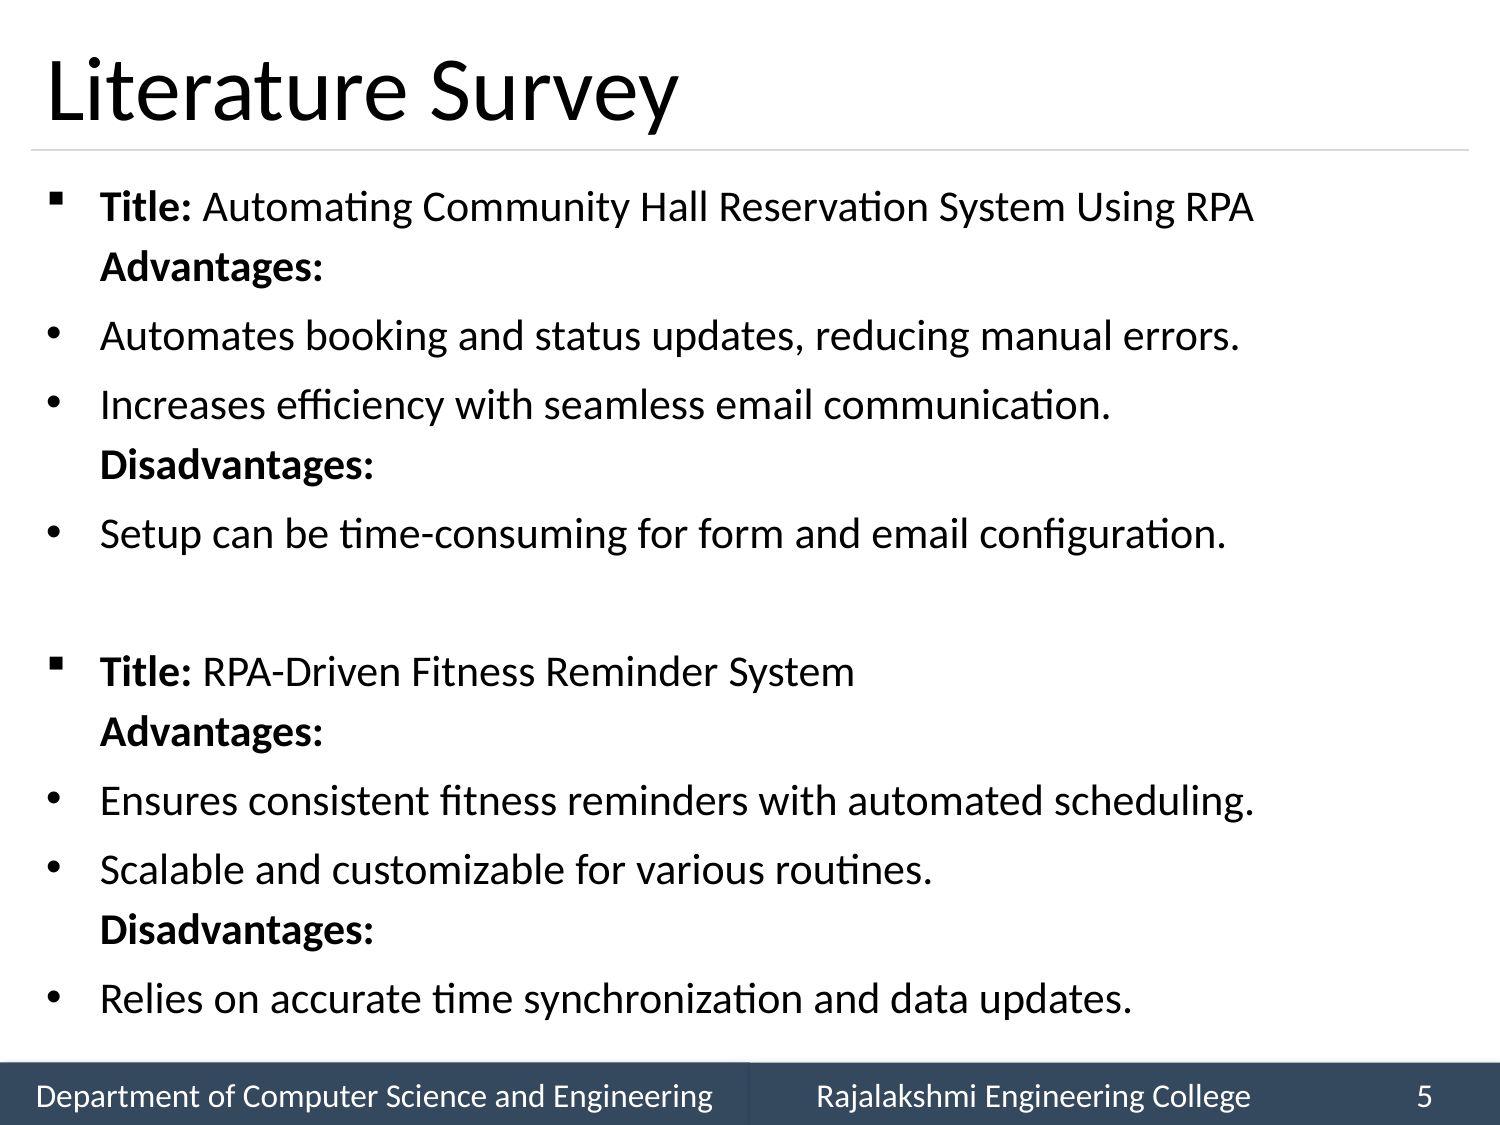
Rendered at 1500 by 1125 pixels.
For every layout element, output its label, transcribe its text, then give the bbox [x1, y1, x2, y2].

list Title: Automating Community Hall Reservation System Using RPA Advantages: Automates booking and status updates, reducing manual errors. Increases efficiency with seamless email communication. Disadvantages: Setup can be time-consuming for form and email configuration. Title: RPA-Driven Fitness Reminder System Advantages: Ensures consistent fitness reminders with automated scheduling. Scalable and customizable for various routines. Disadvantages: Relies on accurate time synchronization and data updates. [31, 162, 1469, 1038]
title Literature Survey [31, 17, 1469, 150]
